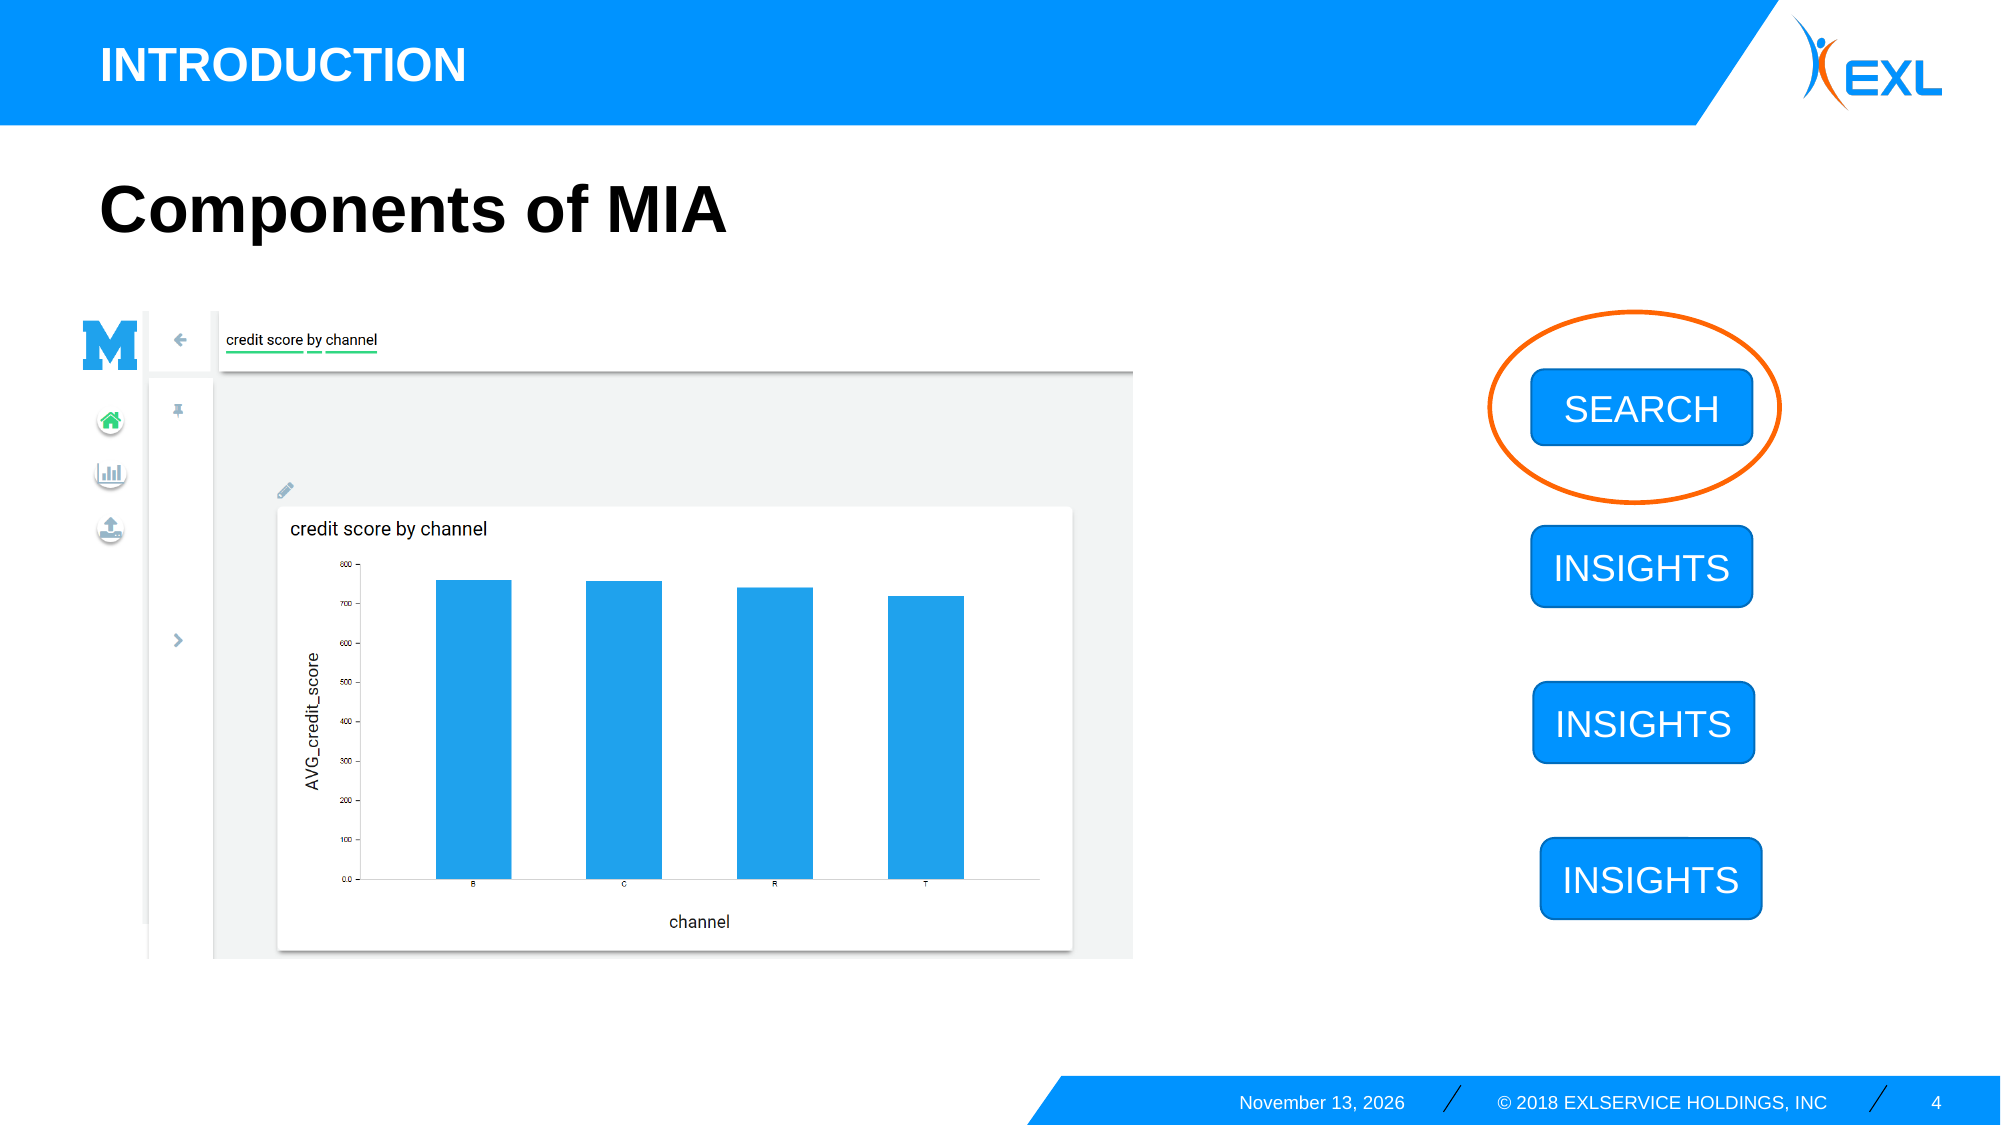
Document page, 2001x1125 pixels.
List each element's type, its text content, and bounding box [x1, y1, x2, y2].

text_box [1488, 310, 1781, 504]
text_box INSIGHTS [1530, 524, 1754, 609]
title Components of MIA [99, 151, 1900, 271]
text_box SEARCH [1530, 368, 1754, 447]
text_box INSIGHTS [1532, 680, 1756, 765]
picture [78, 311, 1133, 959]
list Introduction [99, 14, 1679, 111]
text_box INSIGHTS [1539, 836, 1763, 921]
picture [1791, 14, 1942, 111]
